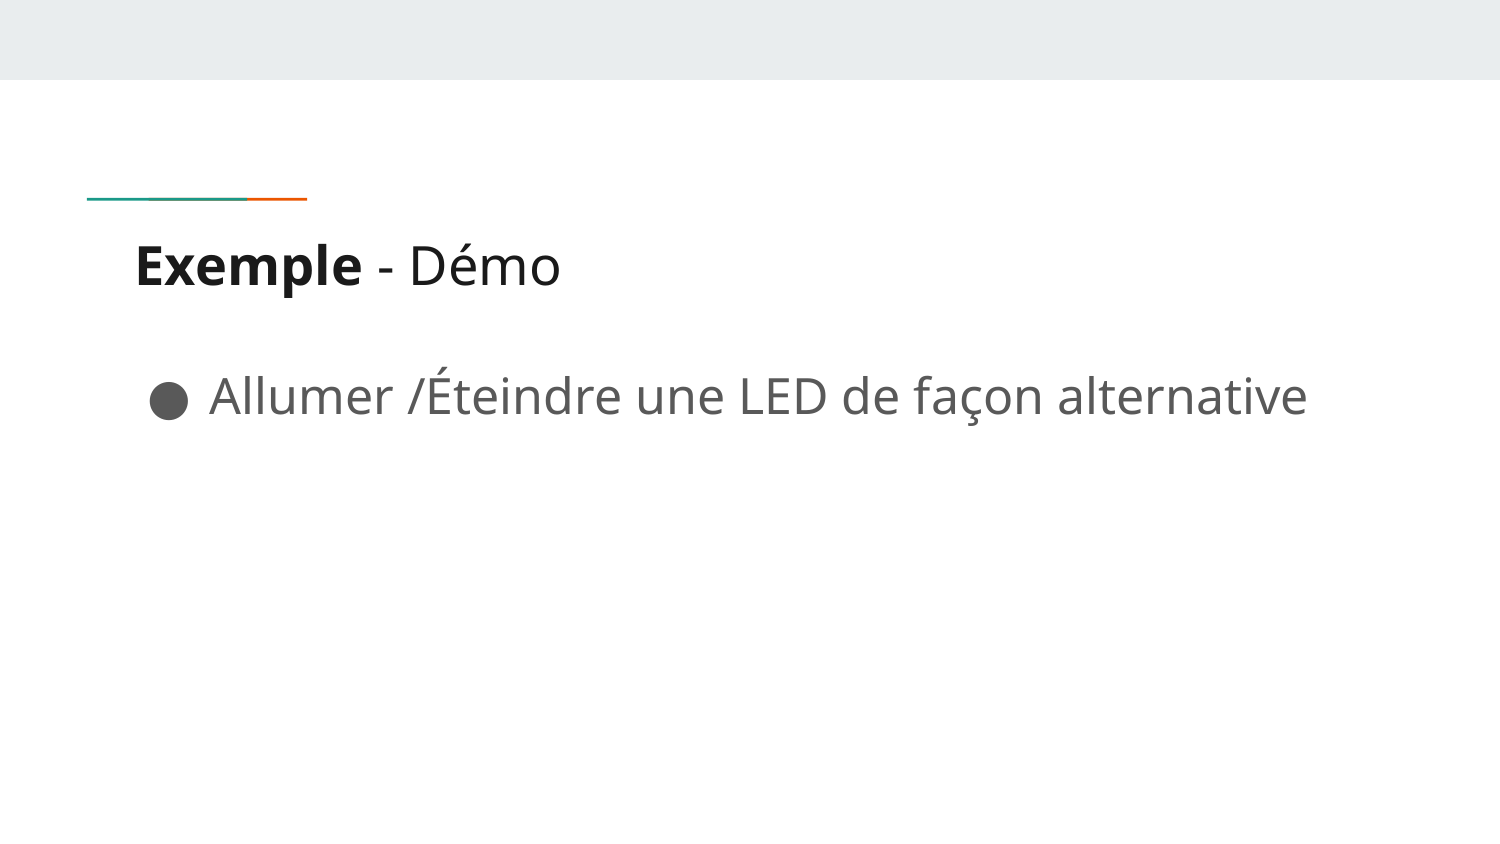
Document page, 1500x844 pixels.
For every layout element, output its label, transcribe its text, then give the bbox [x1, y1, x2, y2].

list Allumer /Éteindre une LED de façon alternative [119, 341, 1381, 712]
title Exemple - Démo [119, 216, 1381, 305]
